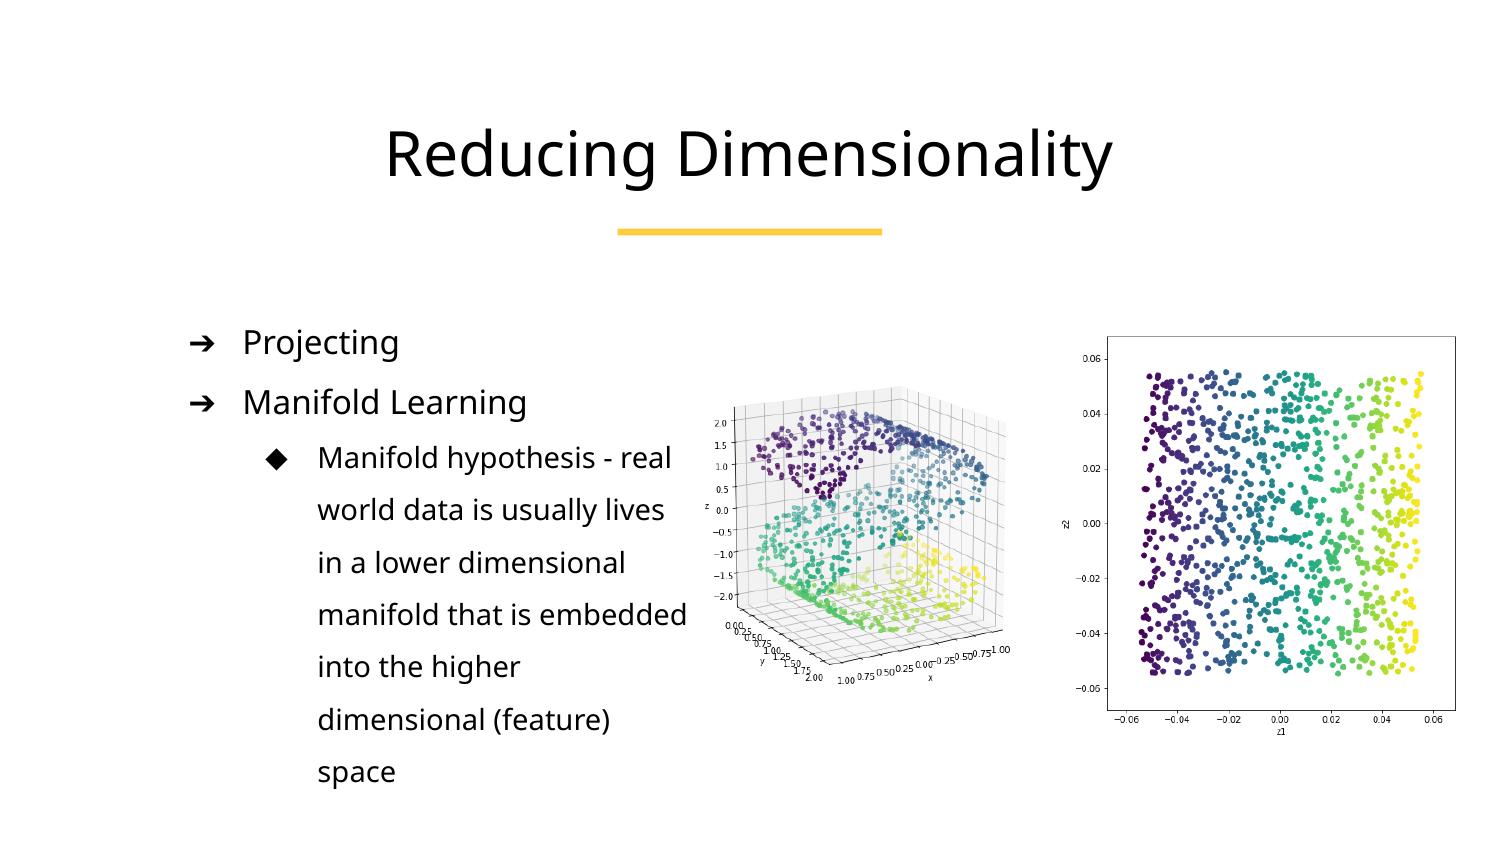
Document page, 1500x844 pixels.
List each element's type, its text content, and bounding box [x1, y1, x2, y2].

text_box Projecting Manifold Learning Manifold hypothesis - real world data is usually lives in a lower dimensional manifold that is embedded into the higher dimensional (feature) space [152, 286, 705, 786]
text_box [617, 228, 883, 236]
picture [682, 330, 1461, 742]
text_box Reducing Dimensionality [0, 99, 1500, 198]
